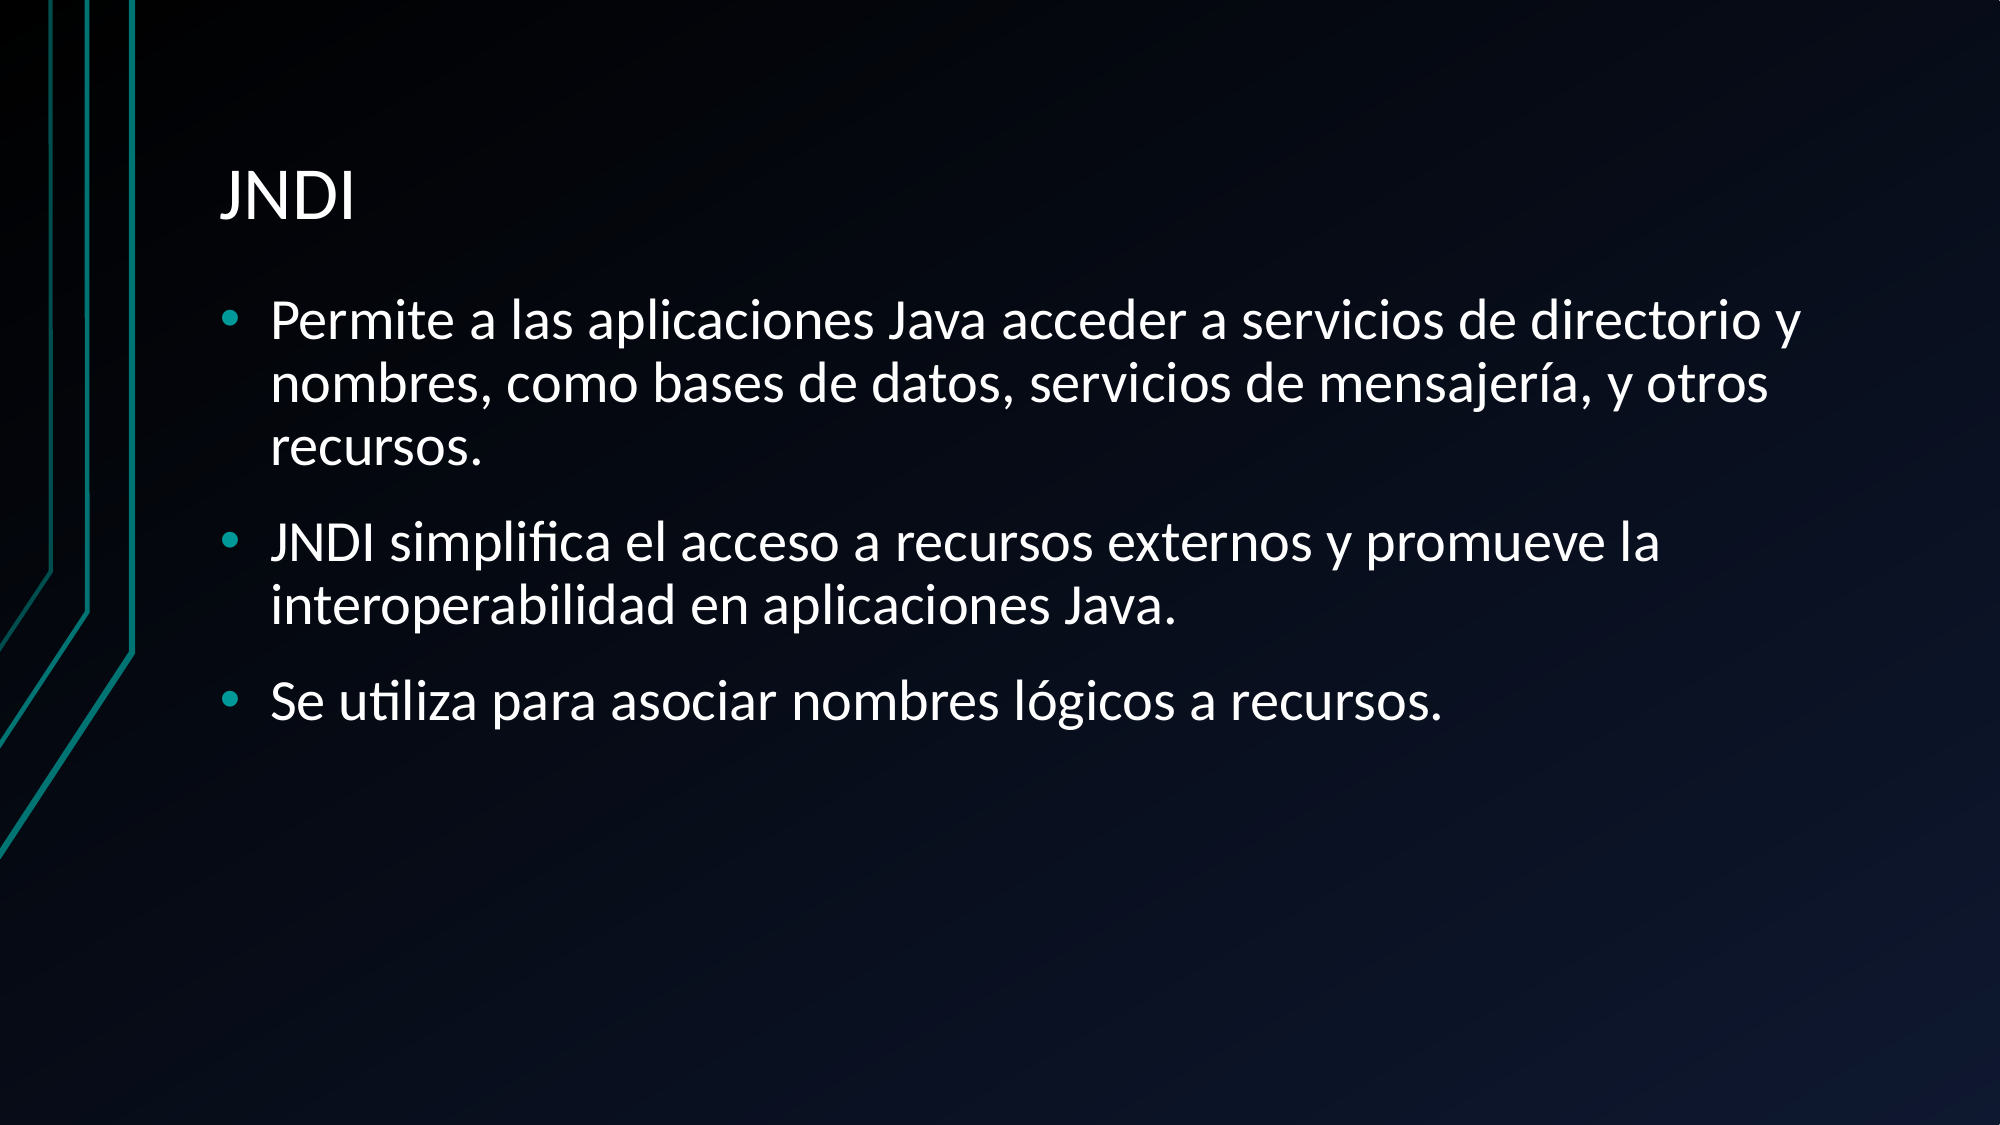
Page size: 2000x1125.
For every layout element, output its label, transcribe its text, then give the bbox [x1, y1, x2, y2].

list Permite a las aplicaciones Java acceder a servicios de directorio y nombres, como bases de datos, servicios de mensajería, y otros recursos. JNDI simplifica el acceso a recursos externos y promueve la interoperabilidad en aplicaciones Java. Se utiliza para asociar nombres lógicos a recursos. [199, 279, 1900, 1012]
title JNDI [199, 45, 1900, 246]
